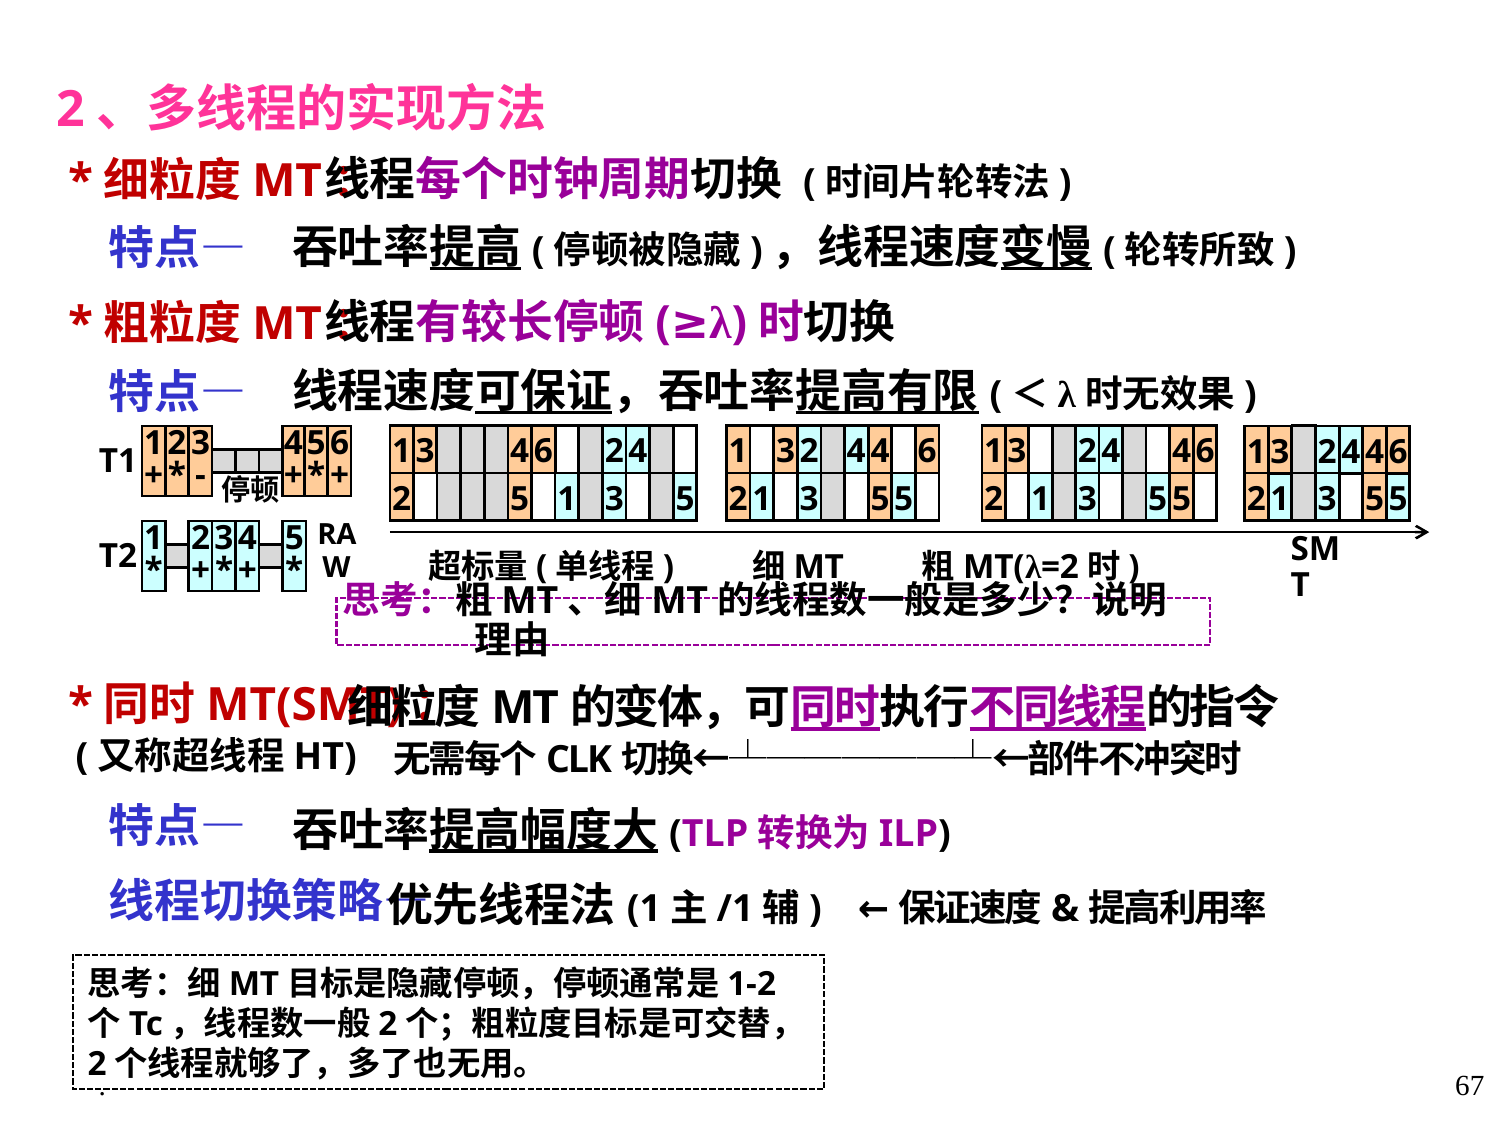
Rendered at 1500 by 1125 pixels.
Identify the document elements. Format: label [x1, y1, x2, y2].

text_box [72, 954, 825, 1090]
footer [1, 1058, 203, 1118]
slide_number [1328, 1058, 1500, 1118]
text_box [41, 54, 1453, 938]
